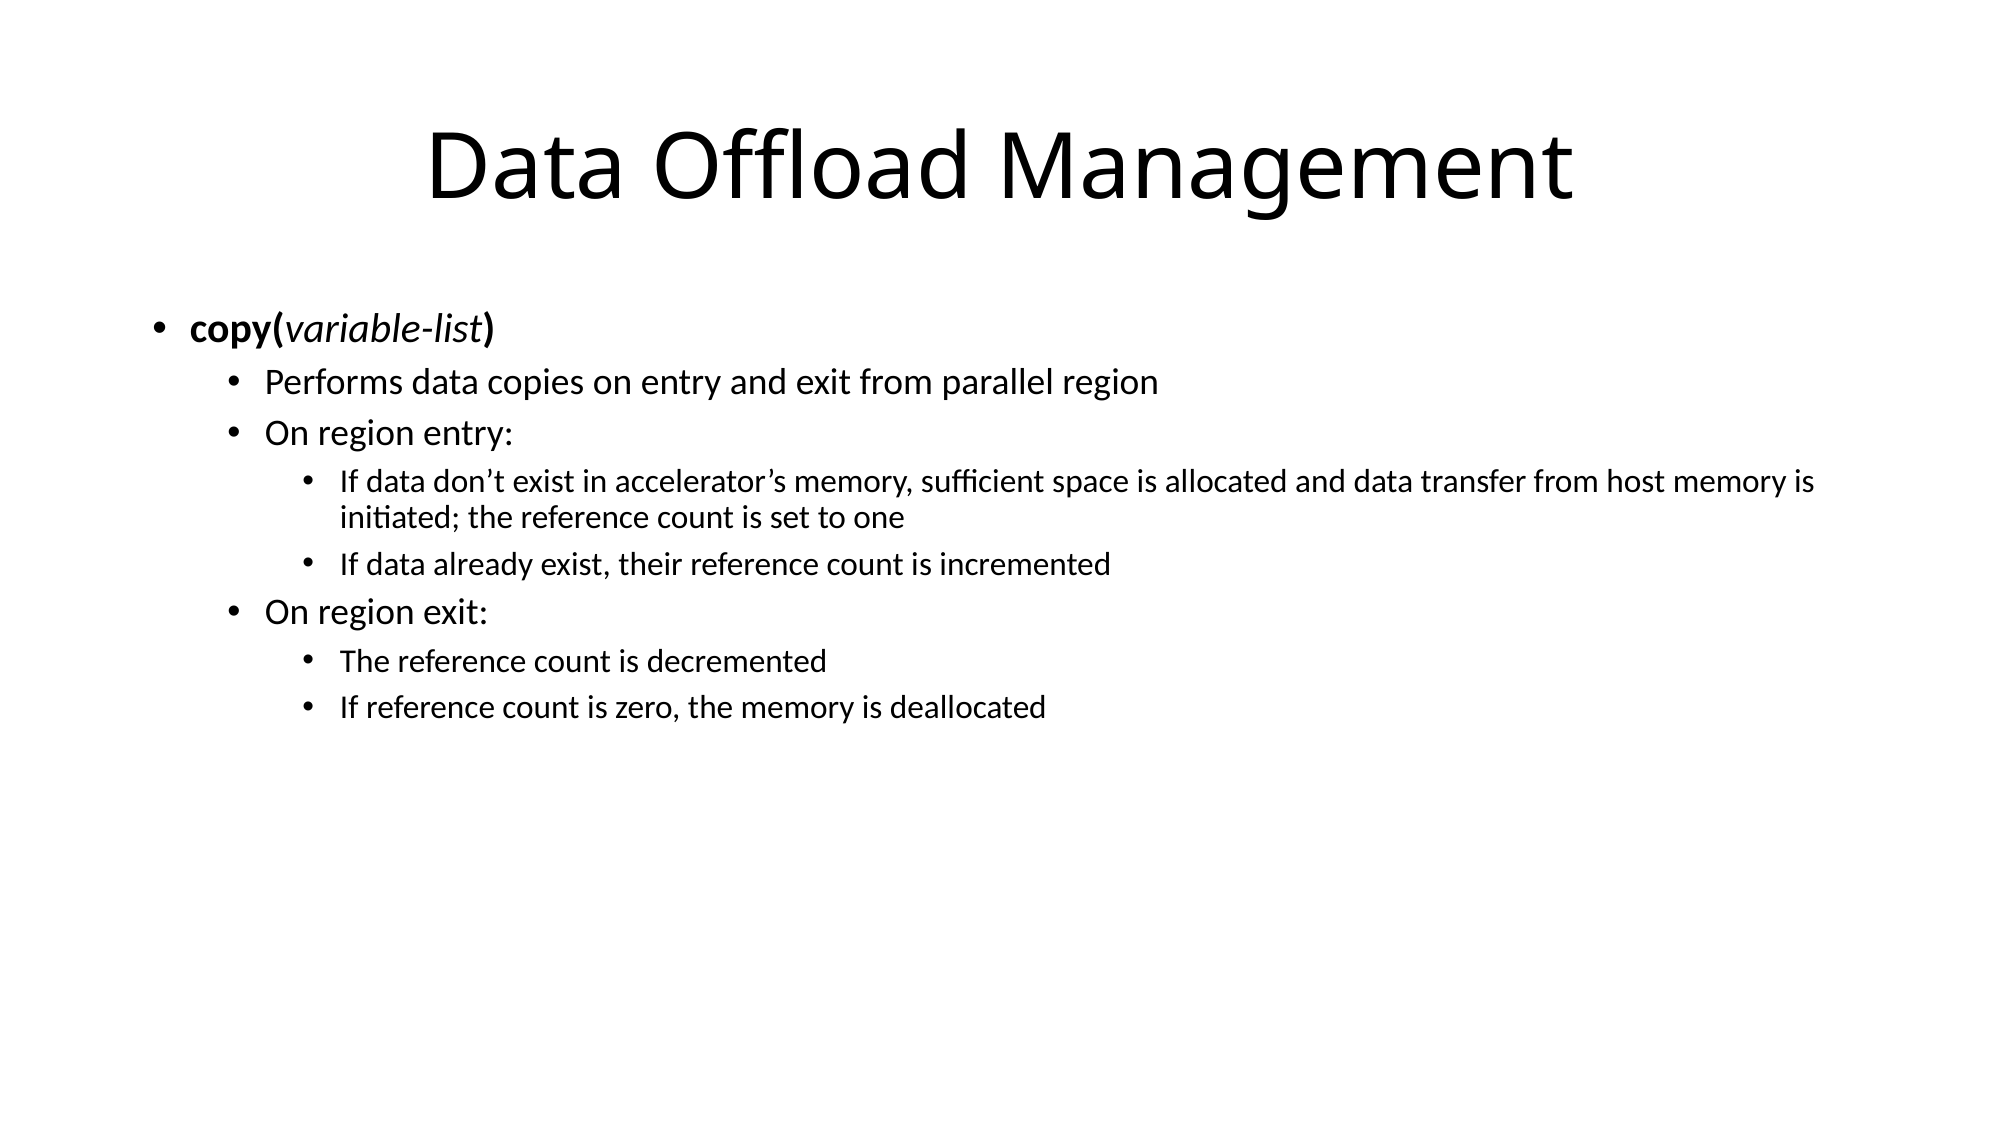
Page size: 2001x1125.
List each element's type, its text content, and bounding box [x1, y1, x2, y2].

title Data Offload Management [137, 59, 1863, 278]
list copy(variable-list) Performs data copies on entry and exit from parallel region On region entry: If data don’t exist in accelerator’s memory, sufficient space is allocated and data transfer from host memory is initiated; the reference count is set to one If data already exist, their reference count is incremented On region exit: The reference count is decremented If reference count is zero, the memory is deallocated [137, 299, 1863, 1014]
